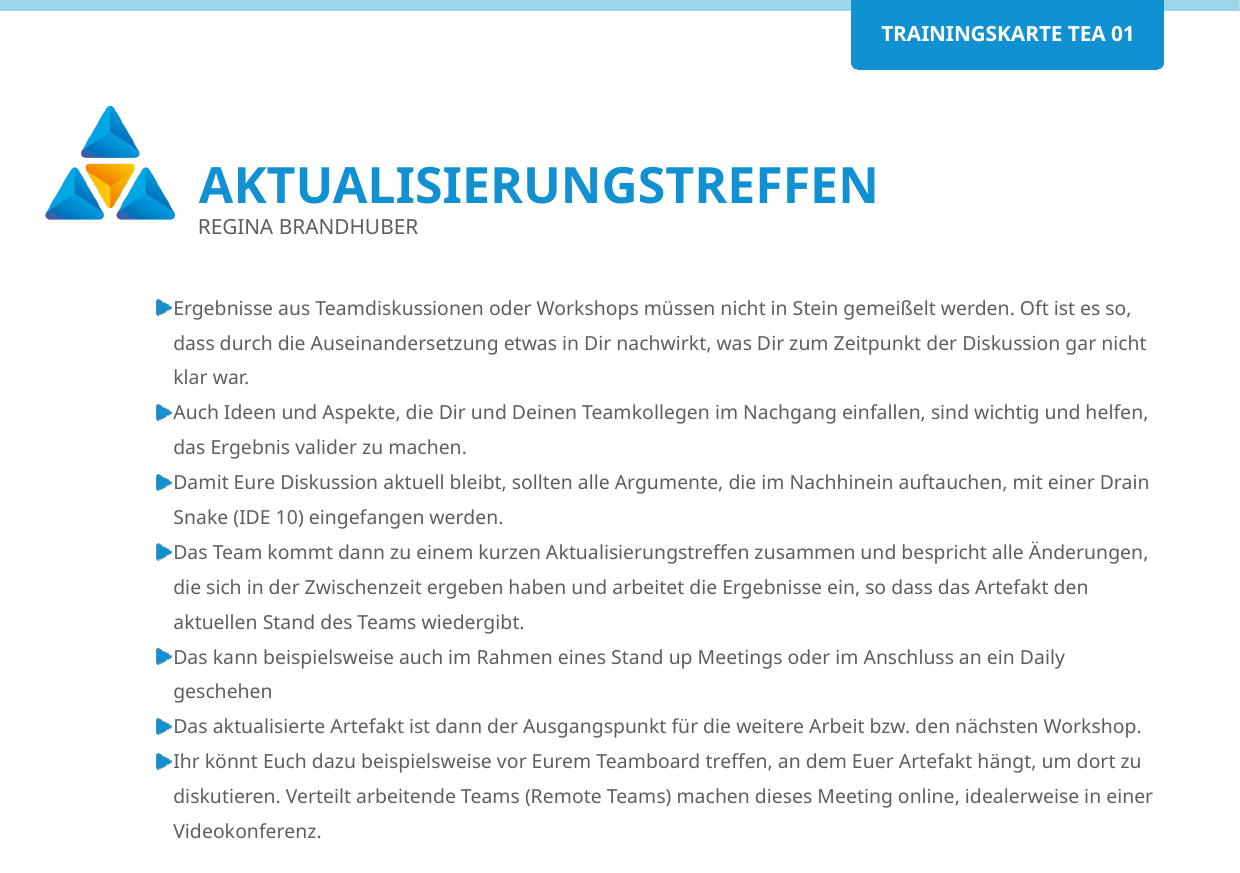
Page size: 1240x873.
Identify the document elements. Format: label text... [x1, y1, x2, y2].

picture [147, 744, 180, 778]
title Aktualisierungstreffen [190, 145, 1100, 216]
picture [147, 395, 180, 429]
picture [147, 290, 180, 324]
list Ergebnisse aus Teamdiskussionen oder Workshops müssen nicht in Stein gemeißelt werden. Oft ist es so, dass durch die Auseinandersetzung etwas in Dir nachwirkt, was Dir zum Zeitpunkt der Diskussion gar nicht klar war. Auch Ideen und Aspekte, die Dir und Deinen Teamkollegen im Nachgang einfallen, sind wichtig und helfen, das Ergebnis valider zu machen. Damit Eure Diskussion aktuell bleibt, sollten alle Argumente, die im Nachhinein auftauchen, mit einer Drain Snake (IDE 10) eingefangen werden. Das Team kommt dann zu einem kurzen Aktualisierungstreffen zusammen und bespricht alle Änderungen, die sich in der Zwischenzeit ergeben haben und arbeitet die Ergebnisse ein, so dass das Artefakt den aktuellen Stand des Teams wiedergibt. Das kann beispielsweise auch im Rahmen eines Stand up Meetings oder im Anschluss an ein Daily geschehen Das aktualisierte Artefakt ist dann der Ausgangspunkt für die weitere Arbeit bzw. den nächsten Workshop. Ihr könnt Euch dazu beispielsweise vor Eurem Teamboard treffen, an dem Euer Artefakt hängt, um dort zu diskutieren. Verteilt arbeitende Teams (Remote Teams) machen dieses Meeting online, idealerweise in einer Videokonferenz. [140, 276, 1170, 853]
picture [35, 96, 182, 230]
list Regina Brandhuber [190, 194, 1061, 265]
picture [147, 534, 180, 569]
picture [147, 709, 180, 743]
picture [147, 639, 180, 673]
picture [147, 465, 180, 499]
